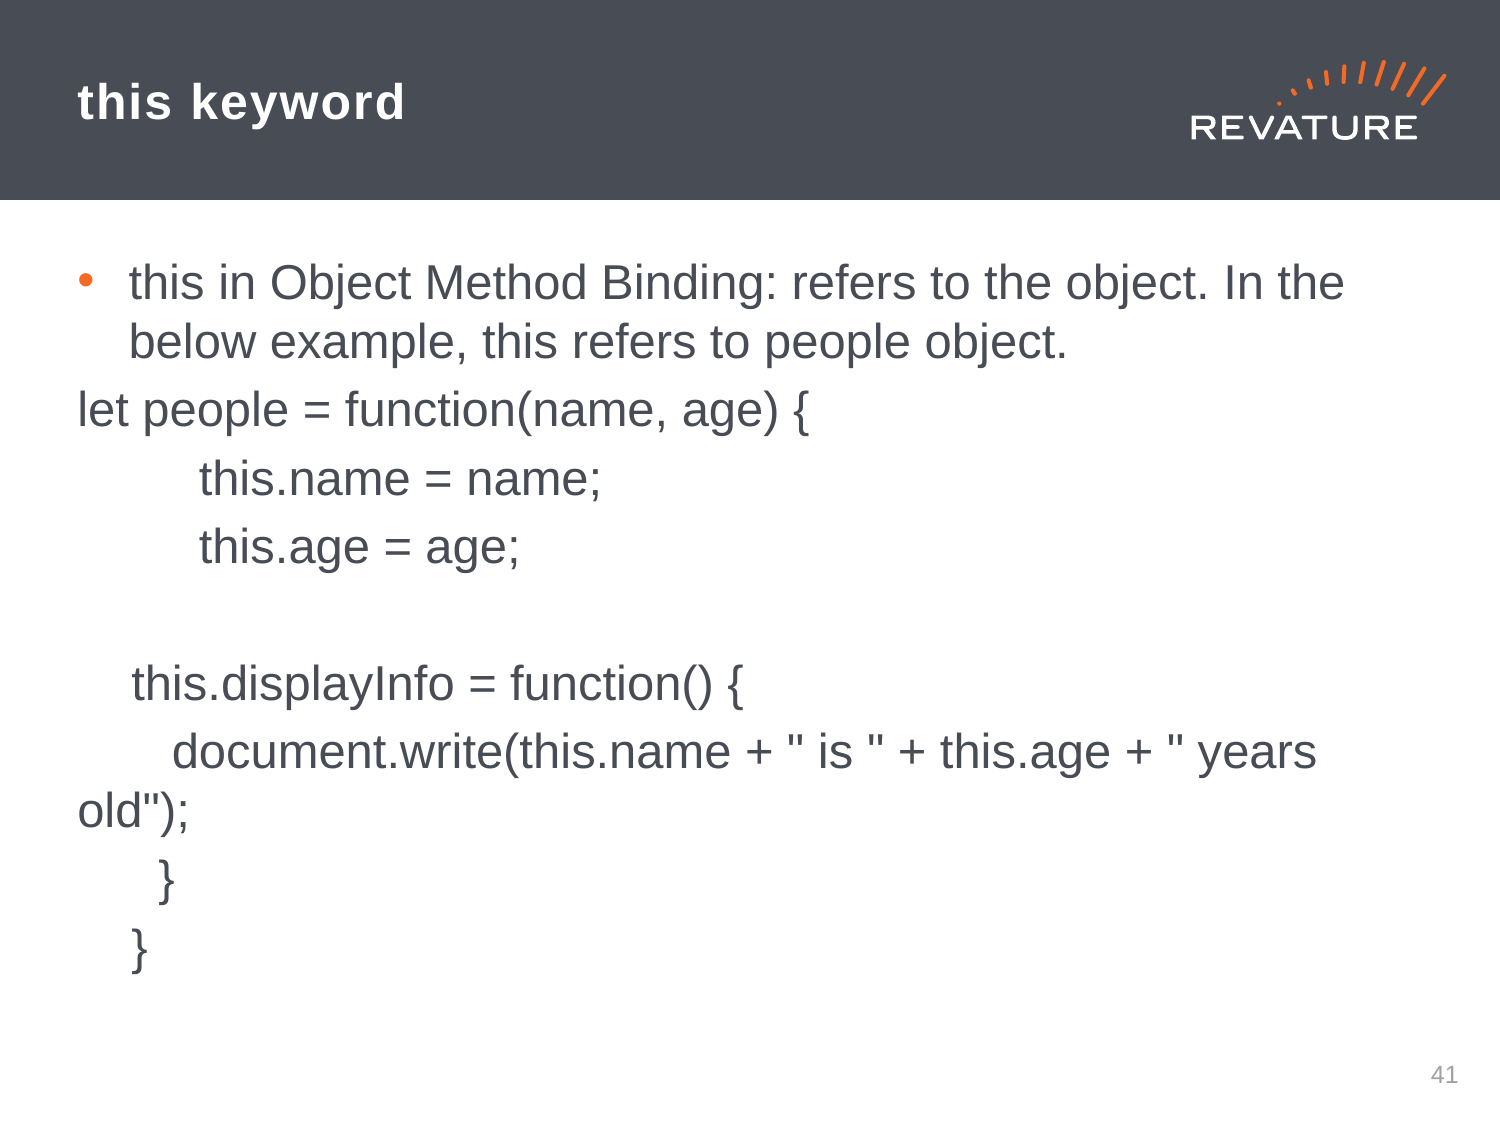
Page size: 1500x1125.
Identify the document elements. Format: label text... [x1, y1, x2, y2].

title this keyword [62, 0, 1084, 200]
list this in Object Method Binding: refers to the object. In the below example, this refers to people object. let people = function(name, age) { this.name = name; this.age = age; this.displayInfo = function() { document.write(this.name + " is " + this.age + " years old"); } } [62, 243, 1438, 986]
slide_number 40 [1332, 1043, 1474, 1104]
